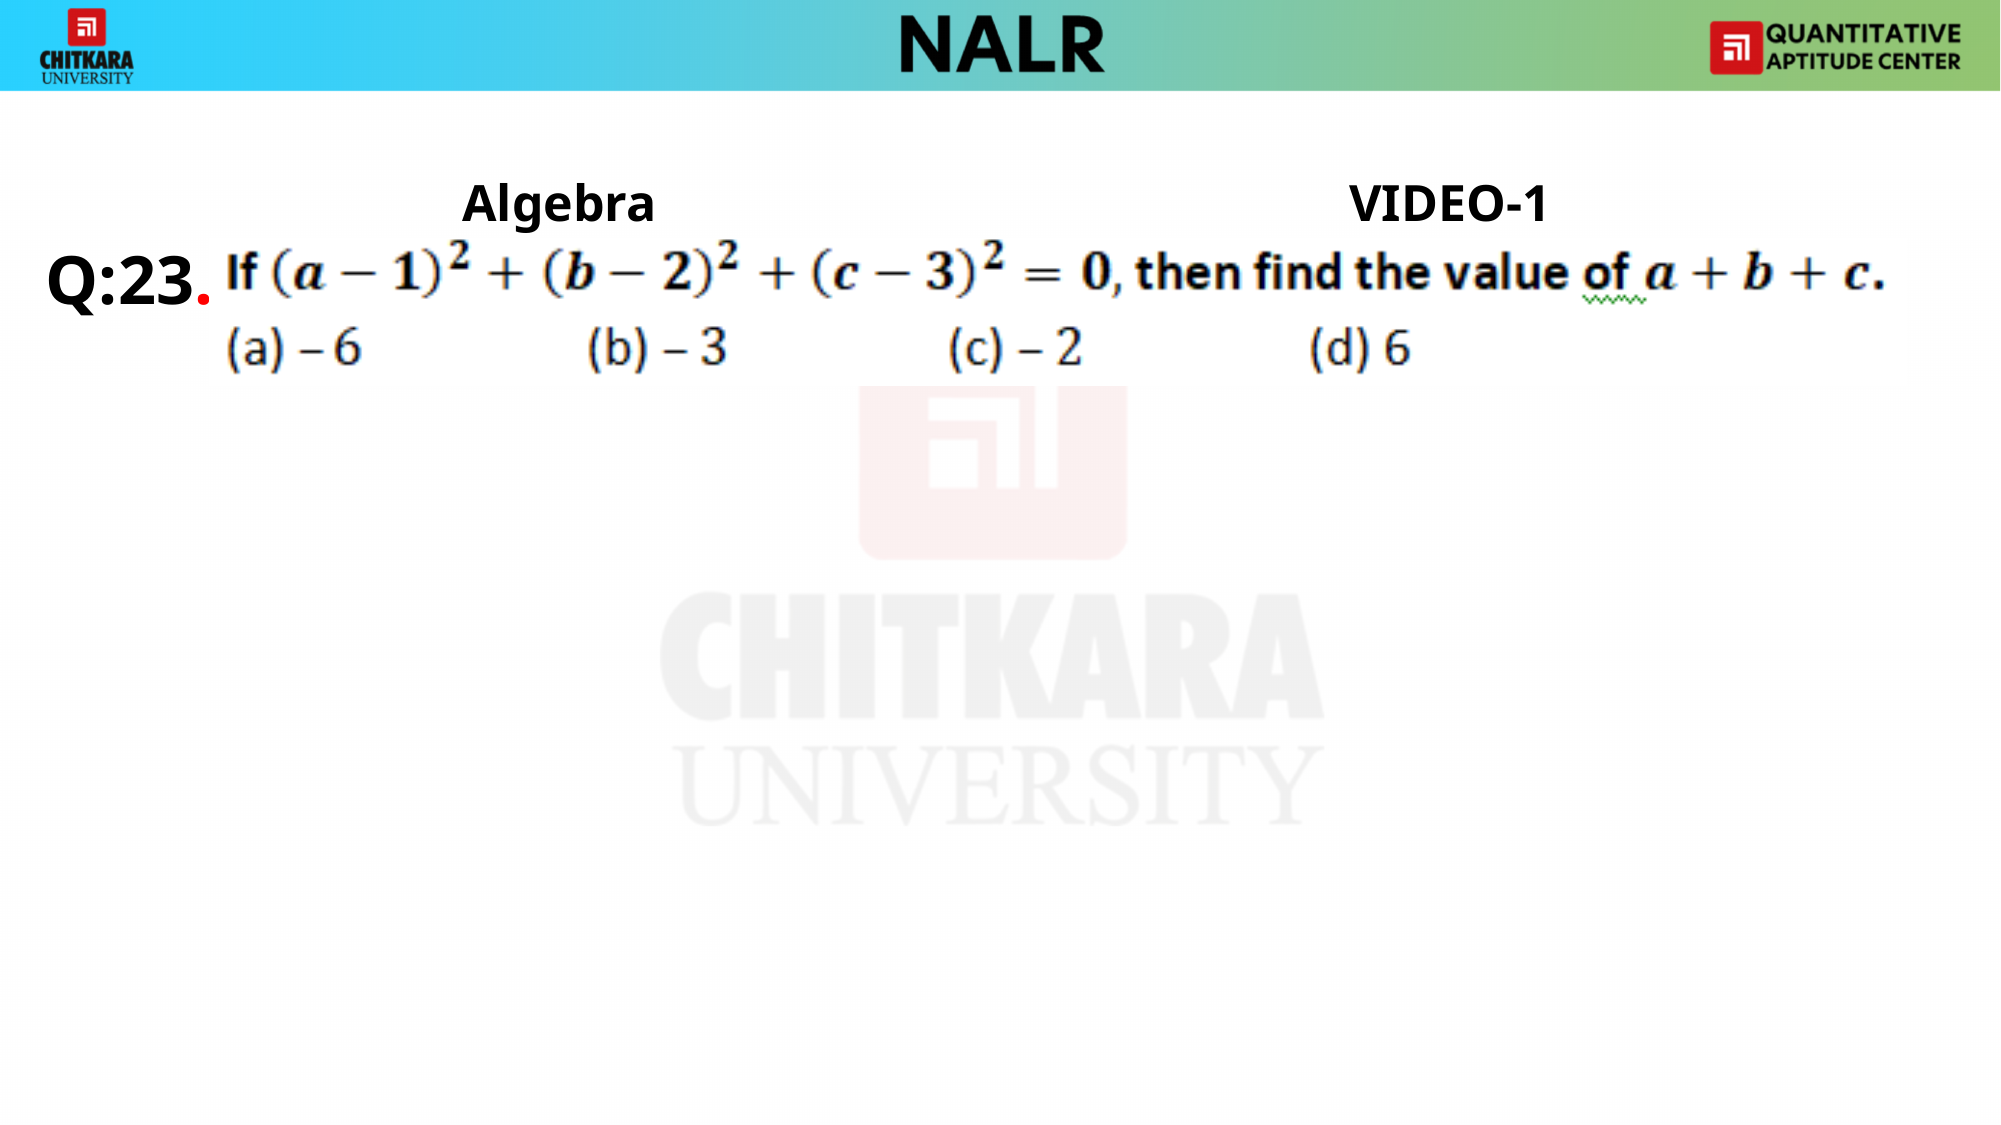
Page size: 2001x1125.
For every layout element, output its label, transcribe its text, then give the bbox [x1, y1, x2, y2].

text_box Q:23. [31, 230, 2000, 325]
list Algebra VIDEO-1 [50, 325, 1950, 1026]
list Algebra VIDEO-1 [50, 170, 1950, 230]
picture [0, 0, 2001, 1125]
